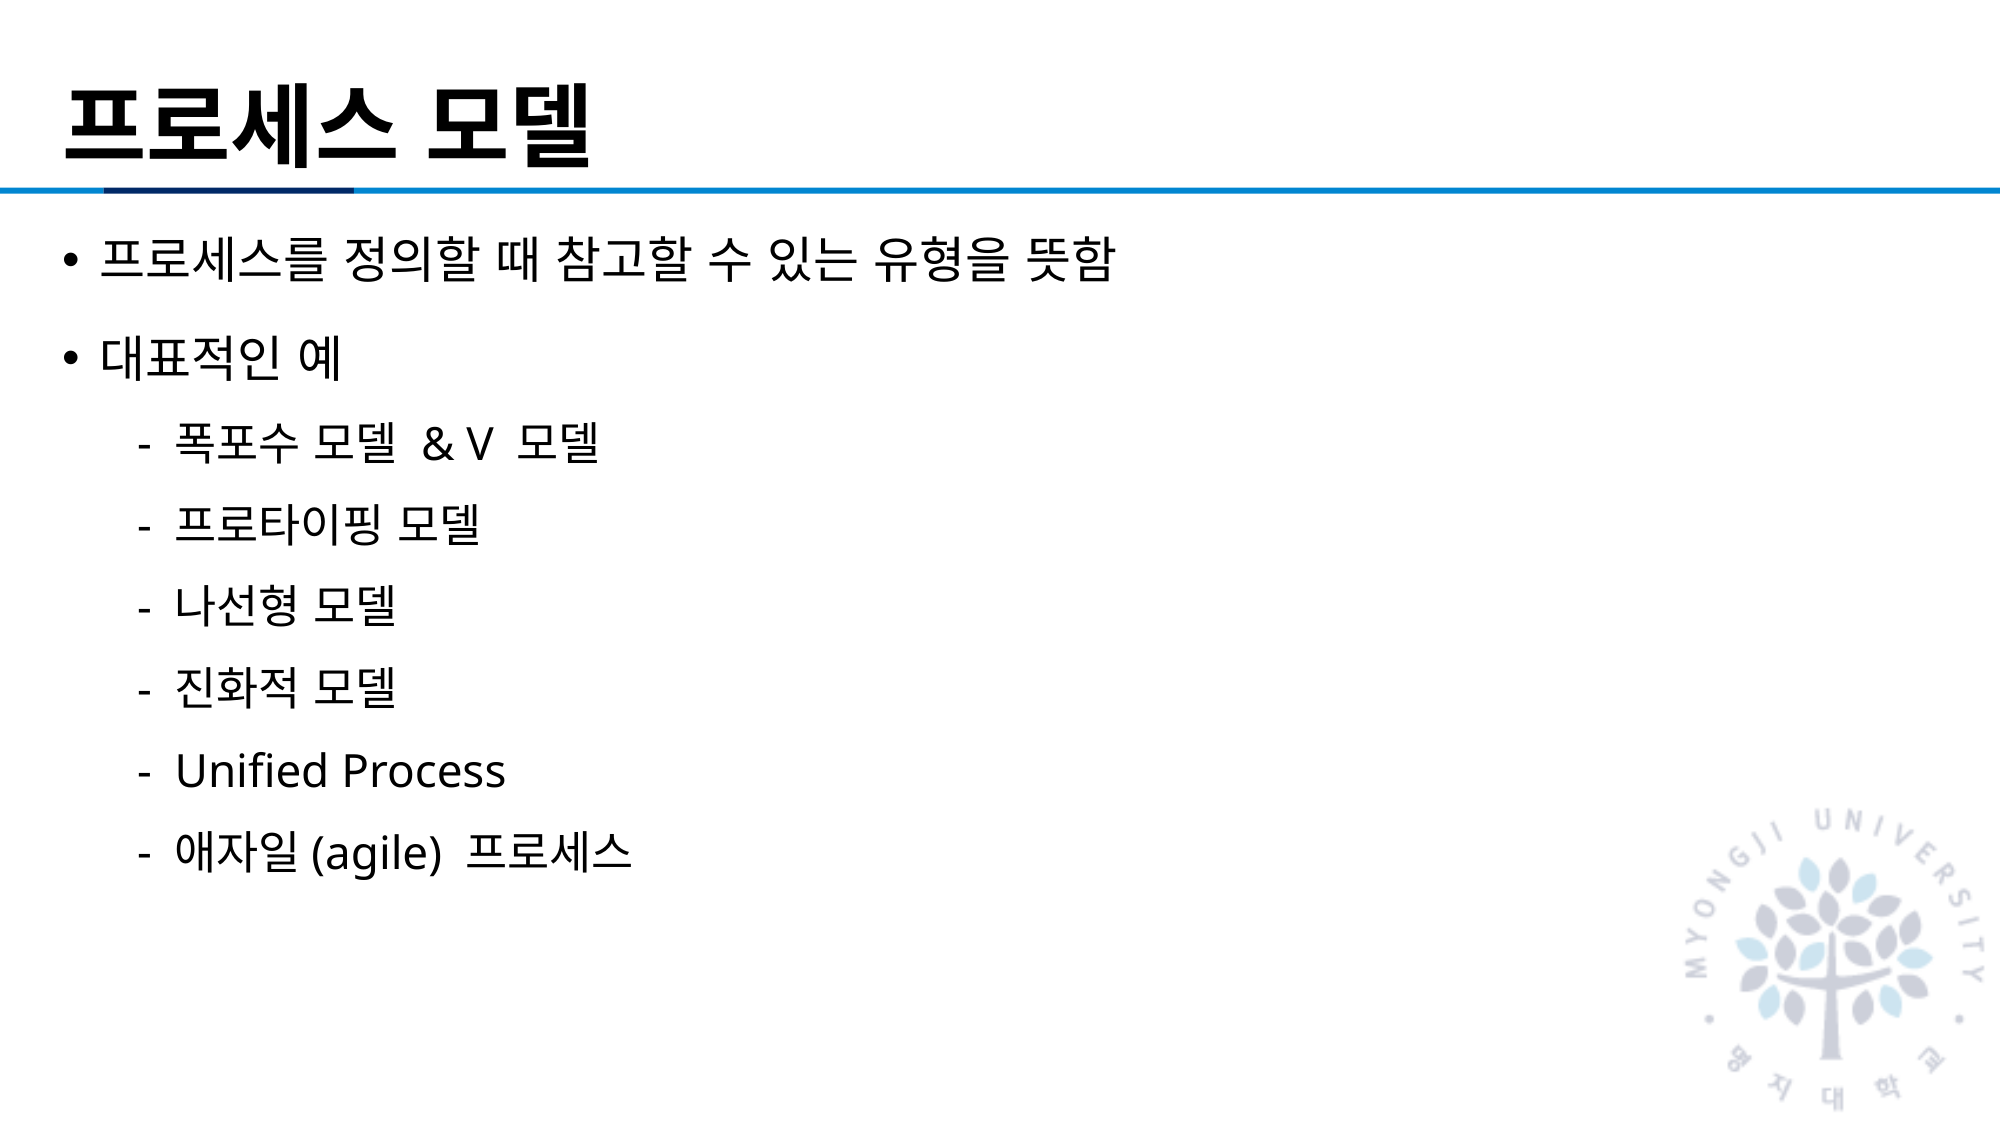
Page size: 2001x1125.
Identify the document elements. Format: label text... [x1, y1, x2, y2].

list 프로세스를 정의할 때 참고할 수 있는 유형을 뜻함 대표적인 예 폭포수 모델 & V 모델 프로타이핑 모델 나선형 모델 진화적 모델 Unified Process 애자일(agile) 프로세스 [47, 203, 1945, 1088]
title 프로세스 모델 [47, 59, 1945, 188]
